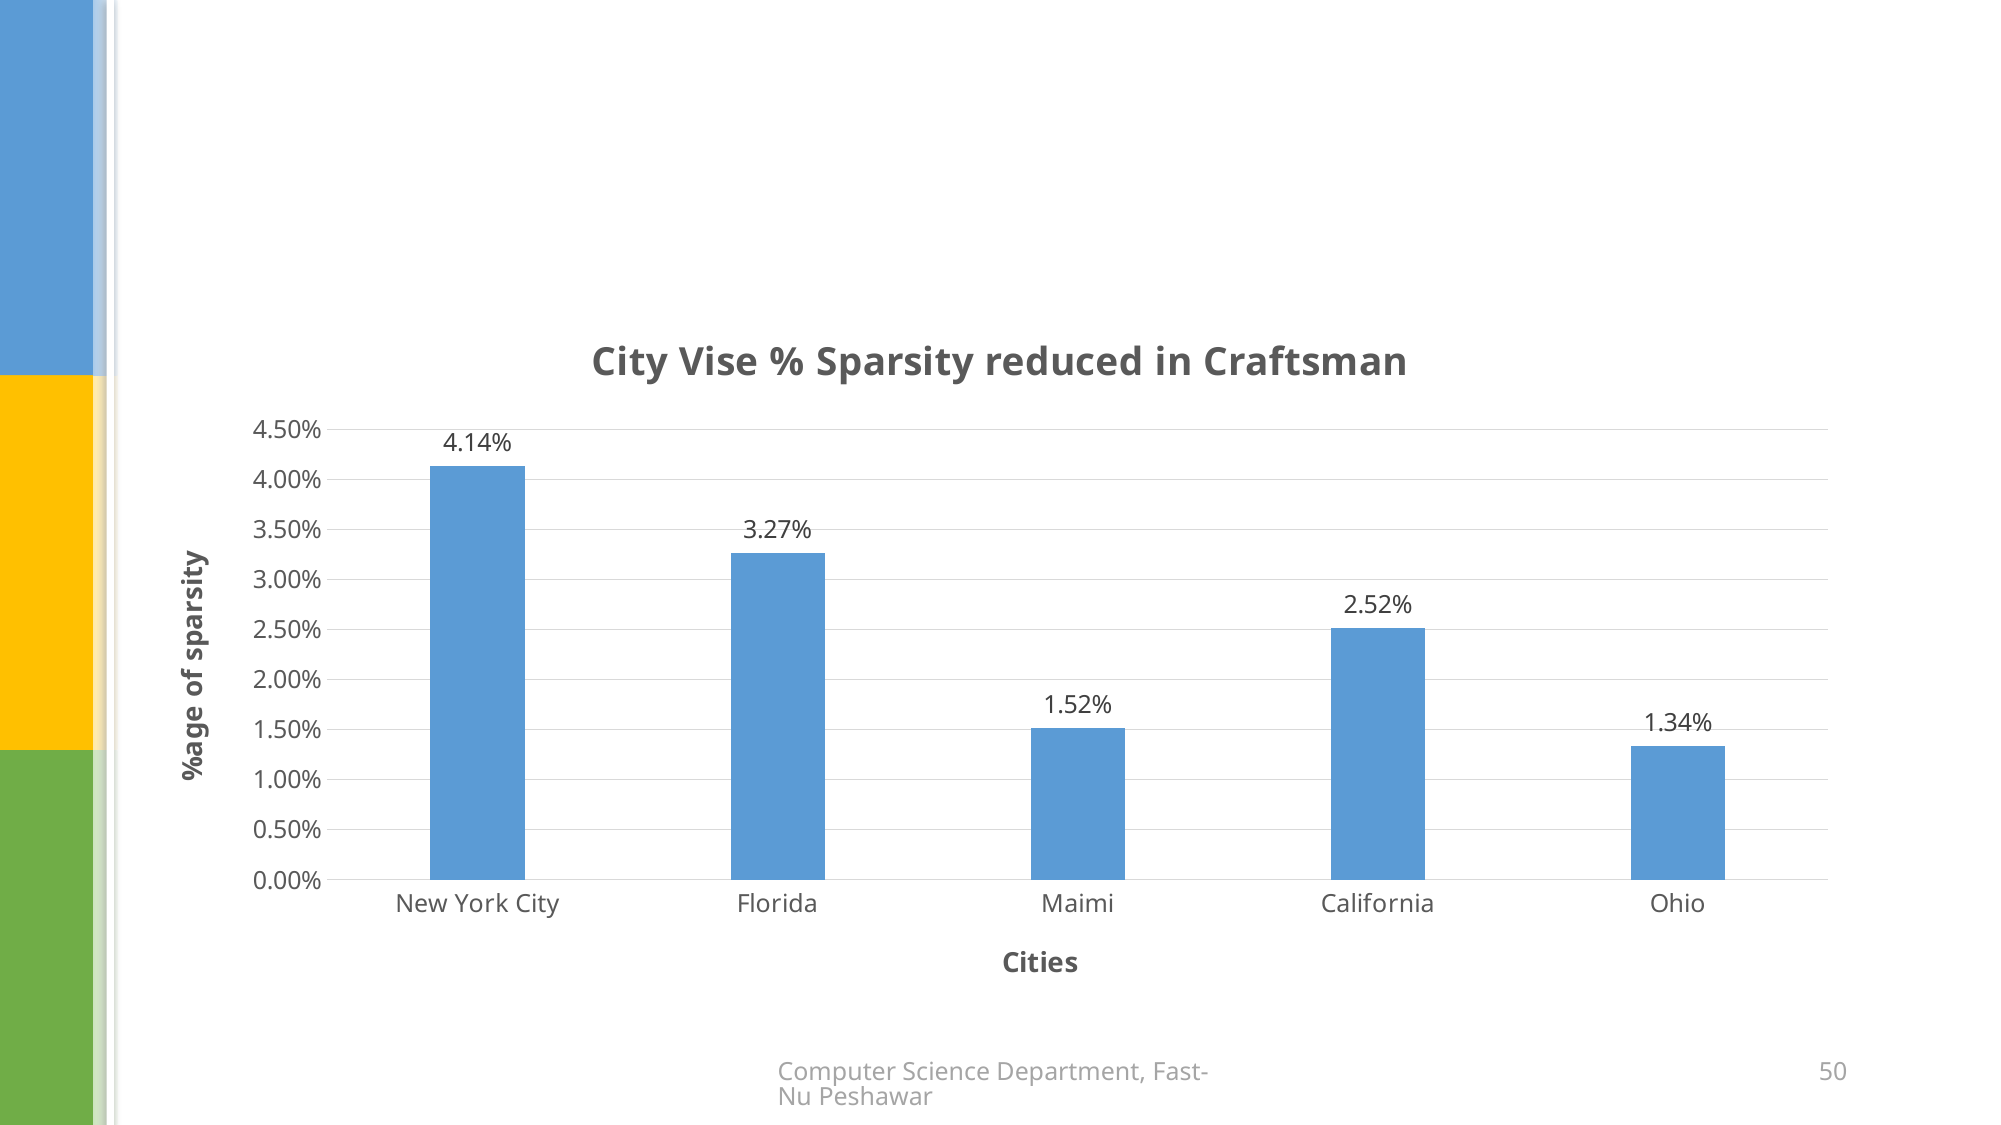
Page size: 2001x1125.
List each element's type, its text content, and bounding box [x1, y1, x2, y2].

footer Computer Science Department, Fast-Nu Peshawar [762, 1042, 1238, 1103]
chart [136, 298, 1863, 1014]
slide_number 50 [1325, 1042, 1863, 1103]
